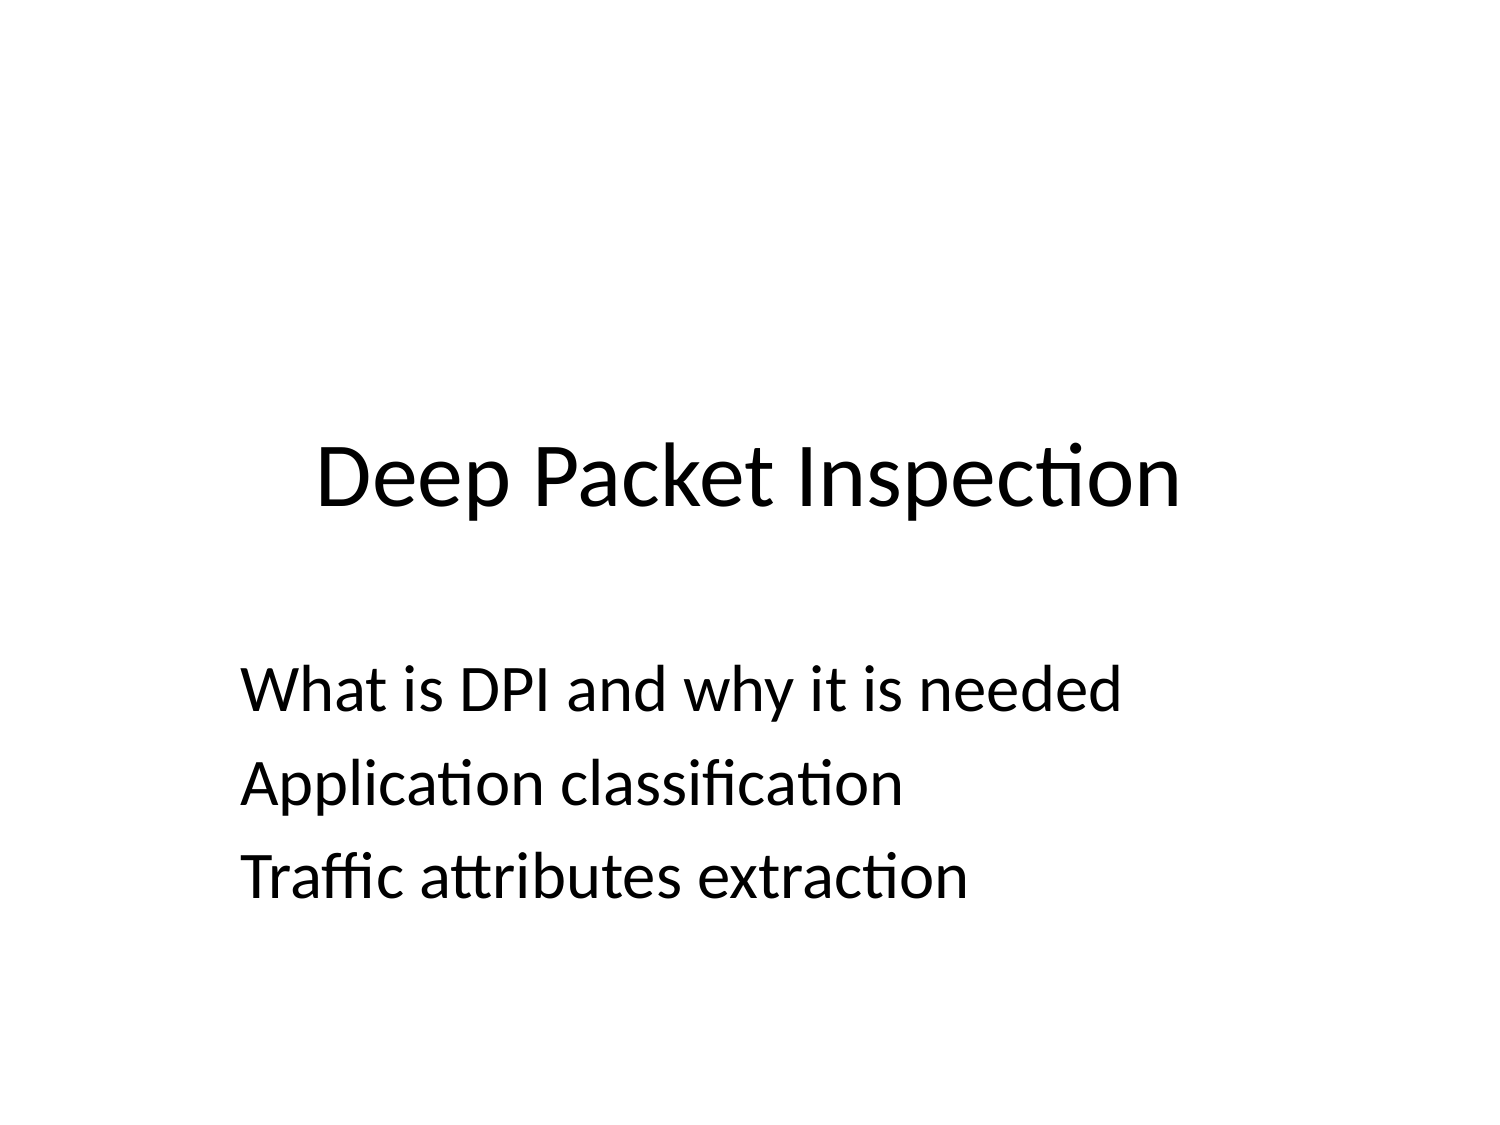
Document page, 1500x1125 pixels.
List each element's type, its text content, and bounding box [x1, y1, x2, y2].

subtitle What is DPI and why it is needed Application classification Traffic attributes extraction [224, 637, 1276, 926]
title Deep Packet Inspection [112, 349, 1388, 591]
